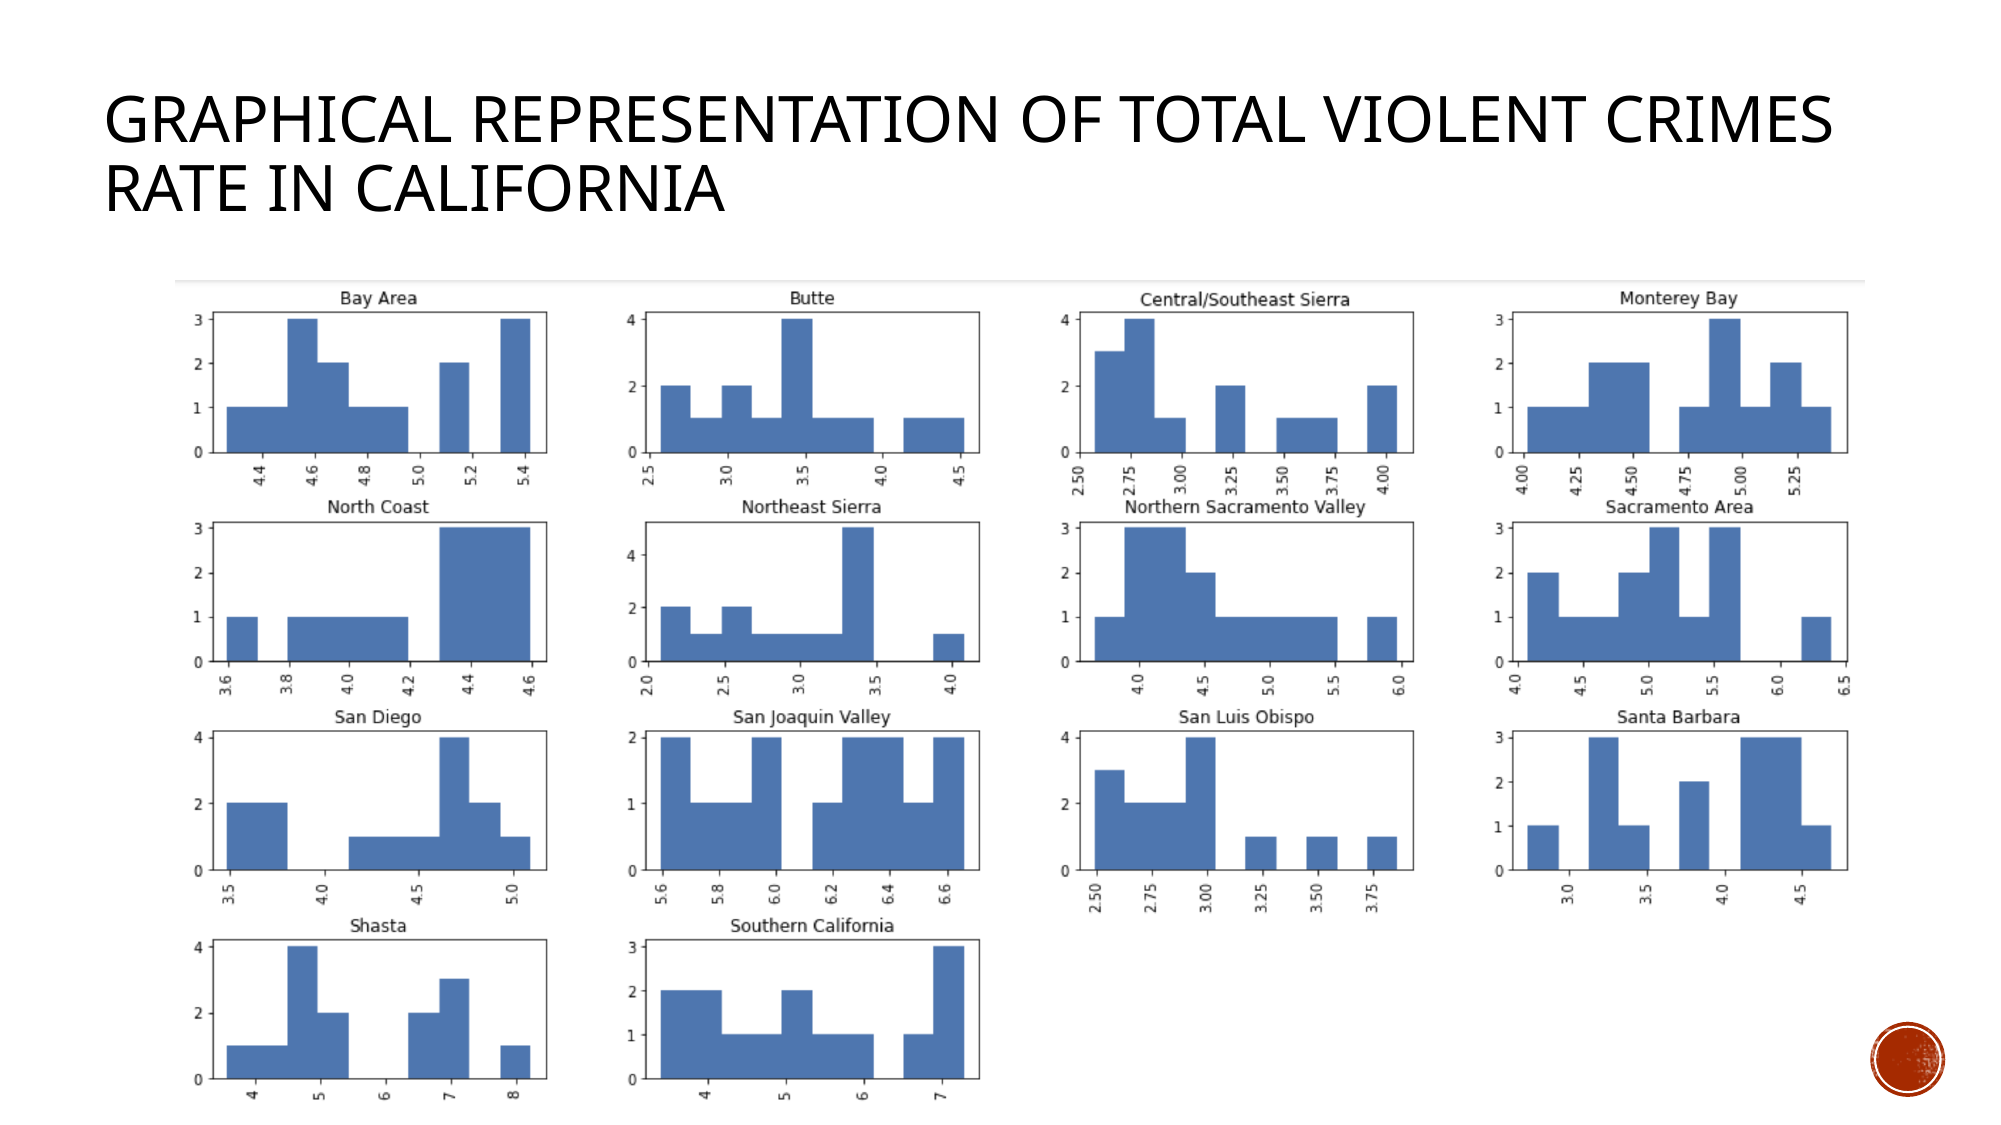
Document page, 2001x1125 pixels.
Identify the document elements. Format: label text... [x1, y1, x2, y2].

title Graphical representation of Total violent crimes rate in CAlifornia [88, 79, 1930, 233]
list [176, 281, 1862, 1106]
